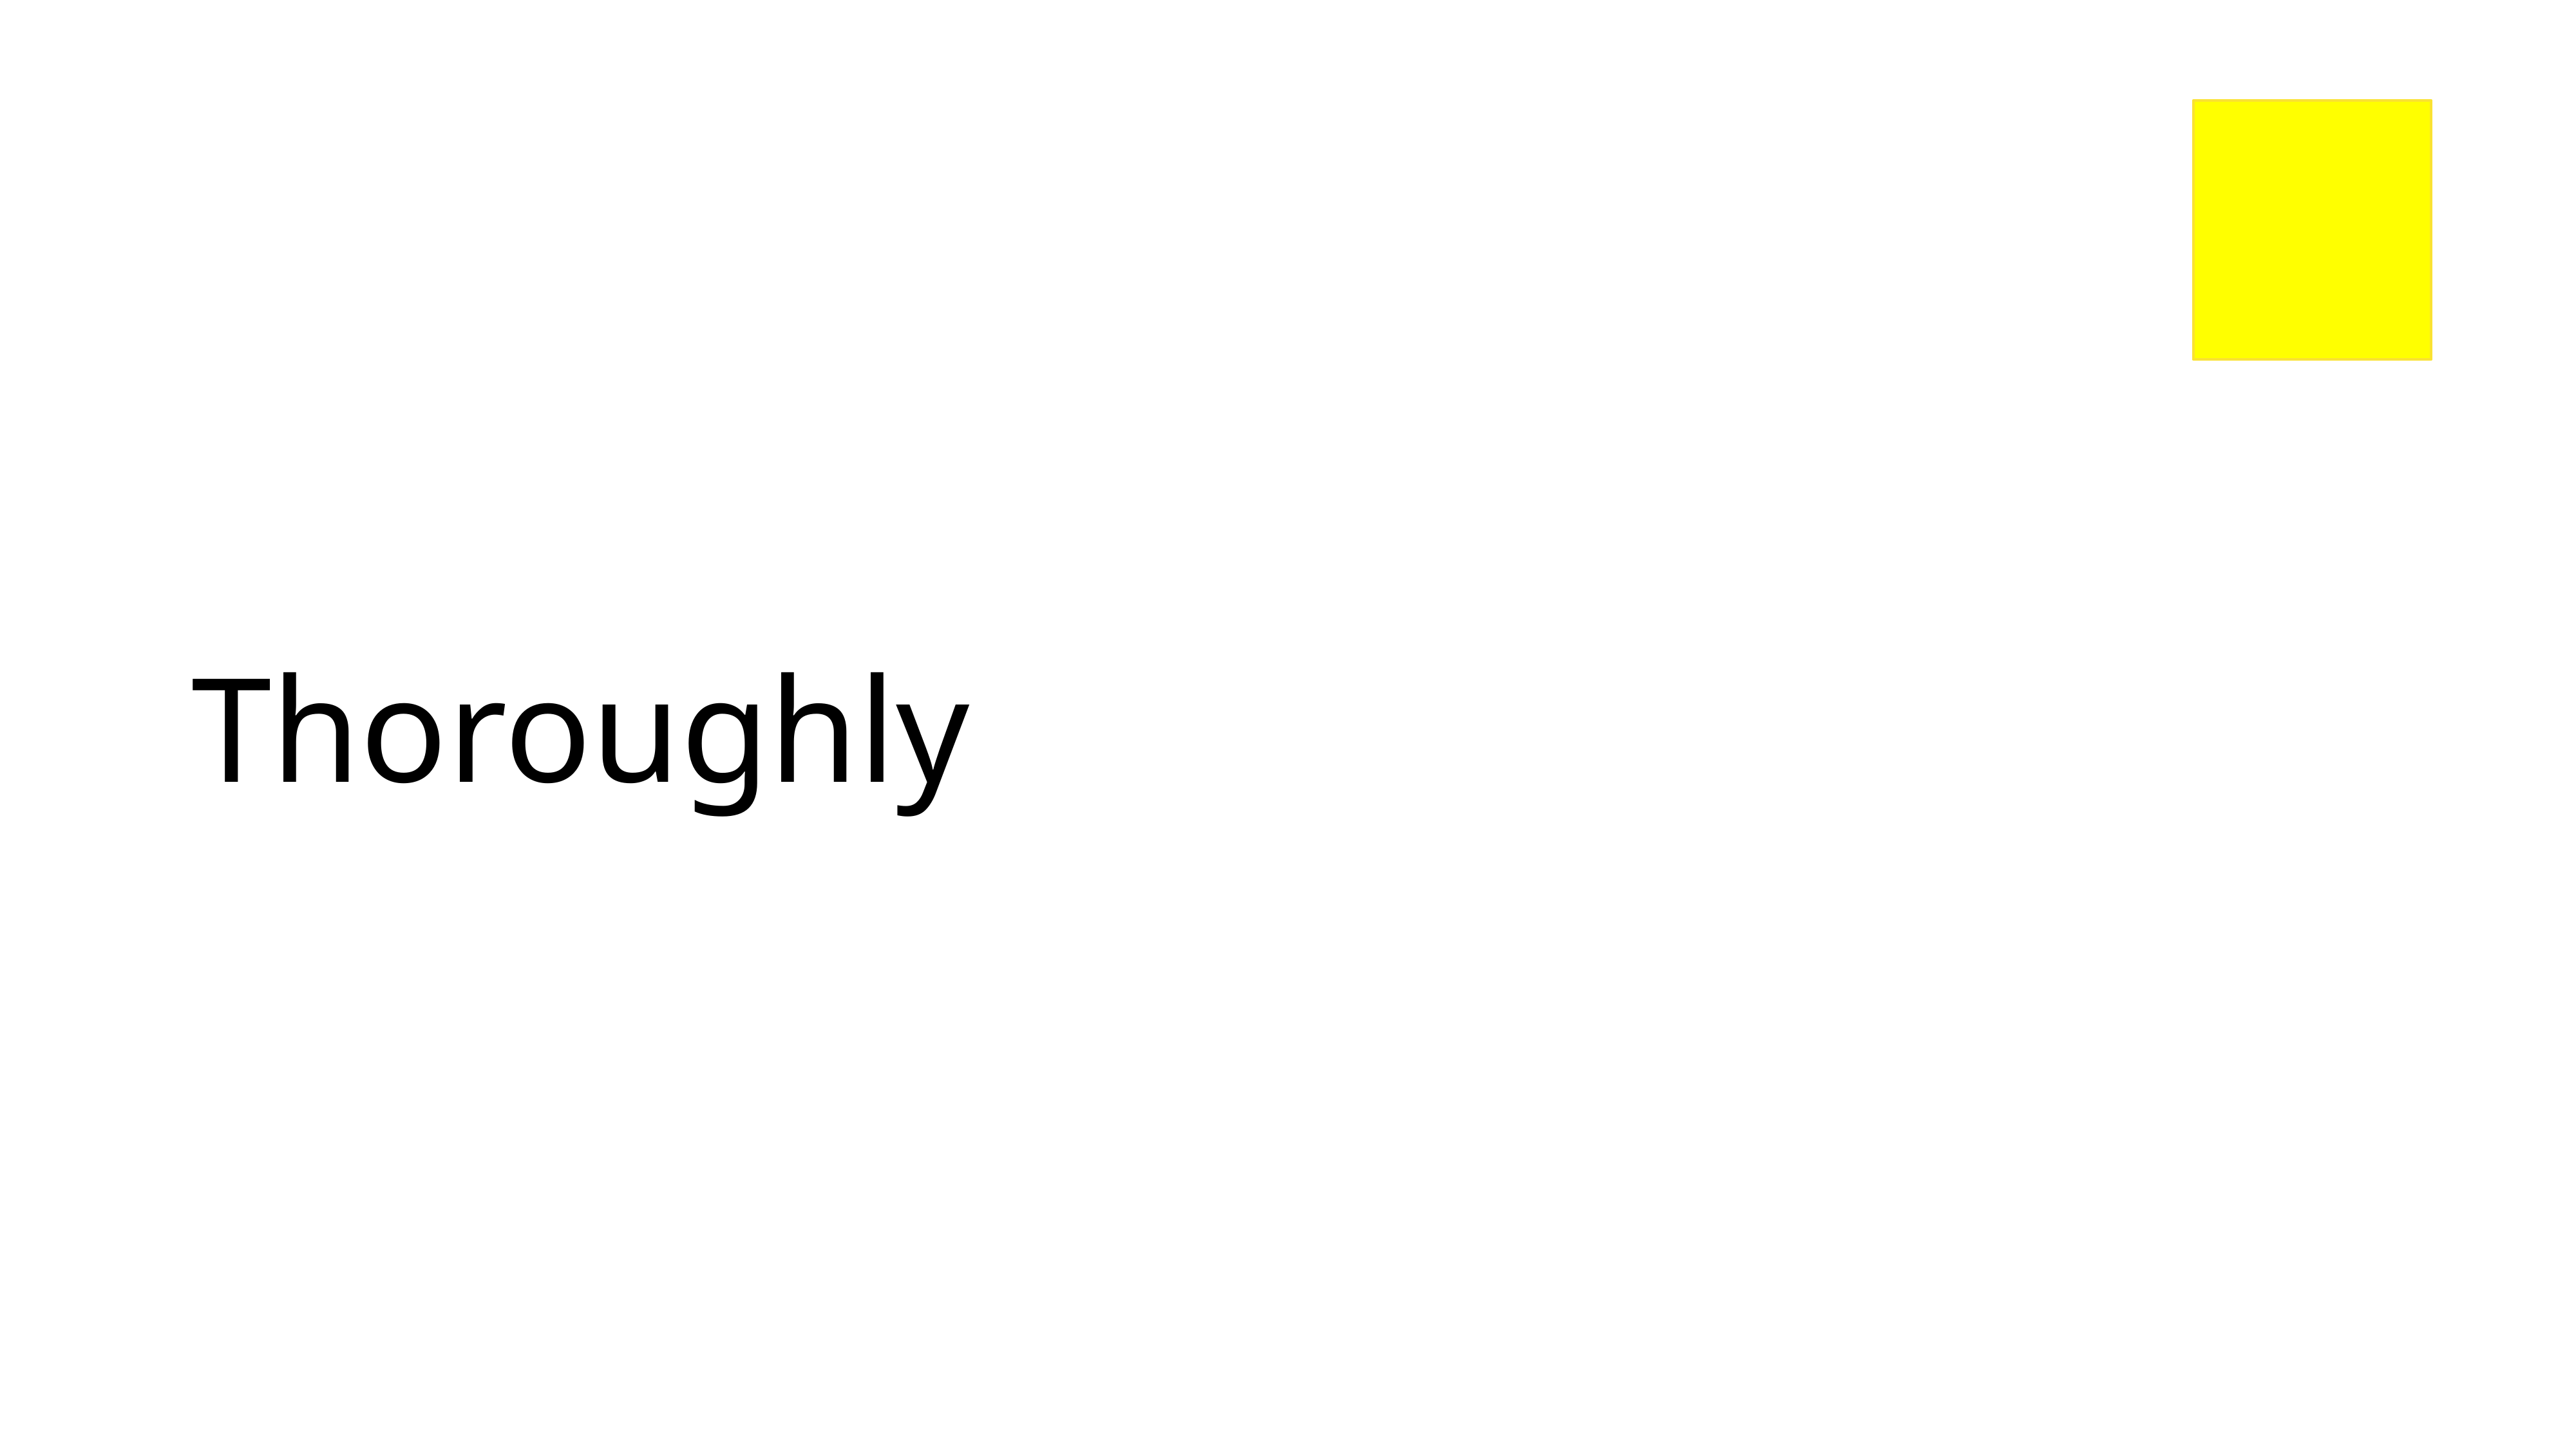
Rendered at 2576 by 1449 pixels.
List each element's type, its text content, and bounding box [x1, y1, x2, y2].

title Thoroughly [185, 632, 1774, 817]
text_box [2192, 99, 2432, 361]
